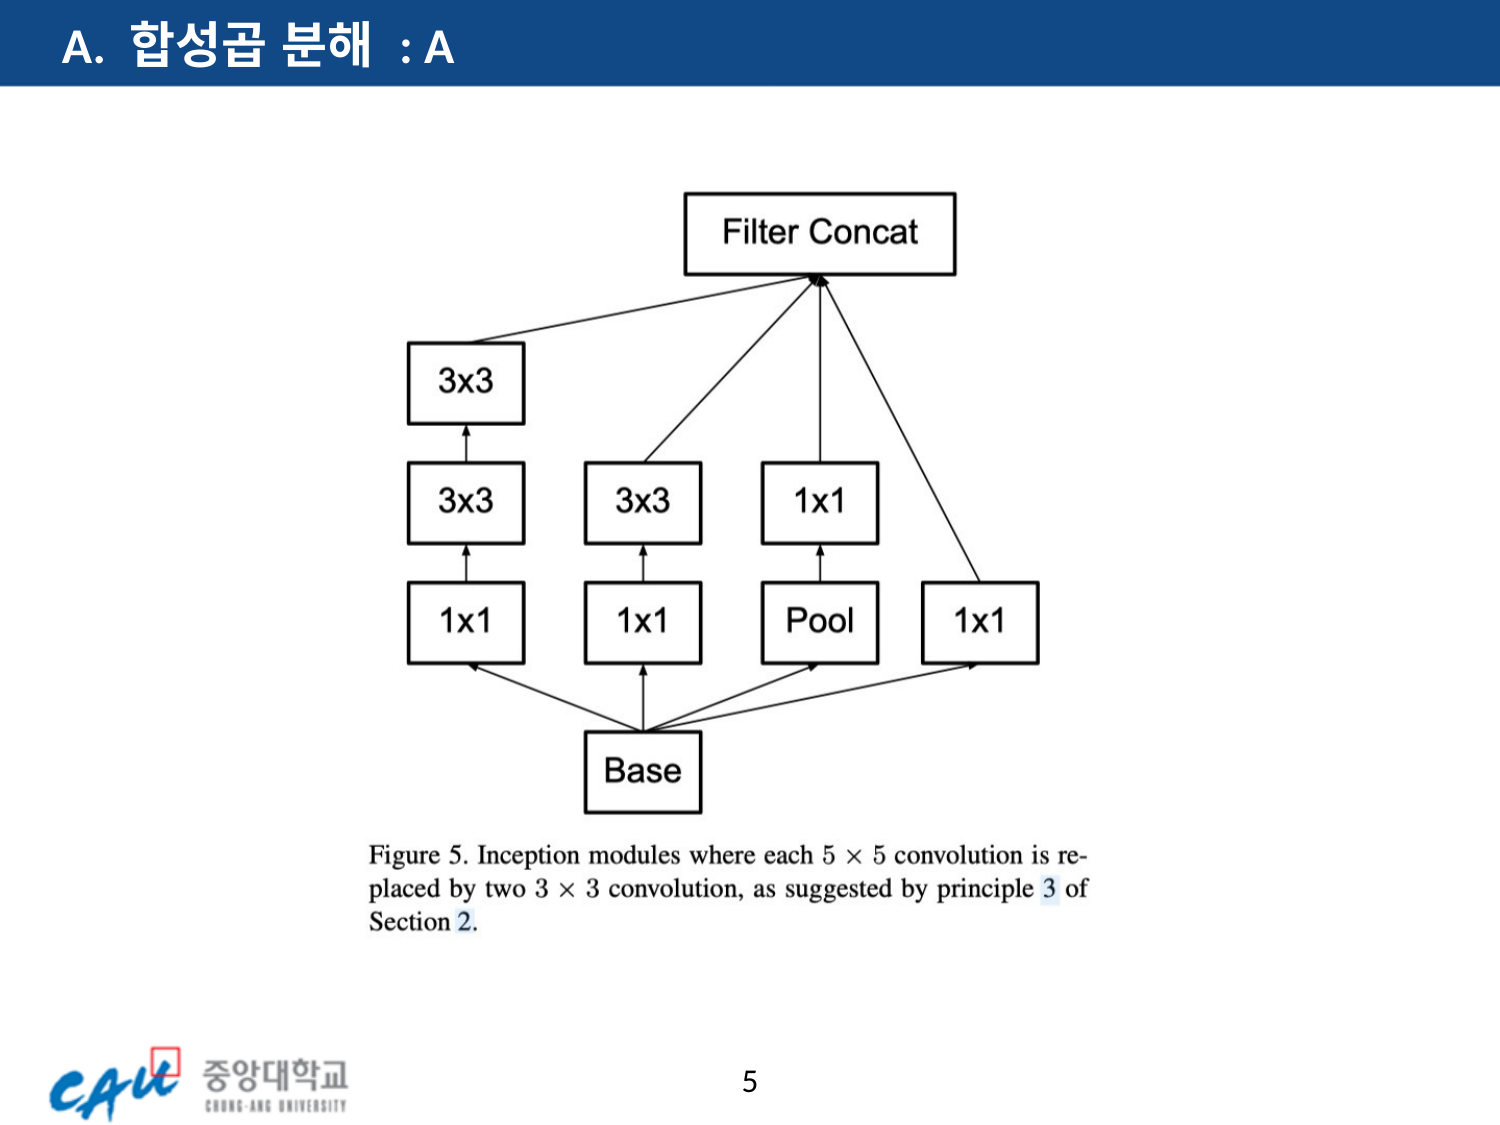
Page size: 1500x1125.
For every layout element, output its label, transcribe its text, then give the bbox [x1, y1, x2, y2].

picture [0, 0, 1500, 1125]
title A. 합성곱 분해 : A [46, 7, 1454, 88]
